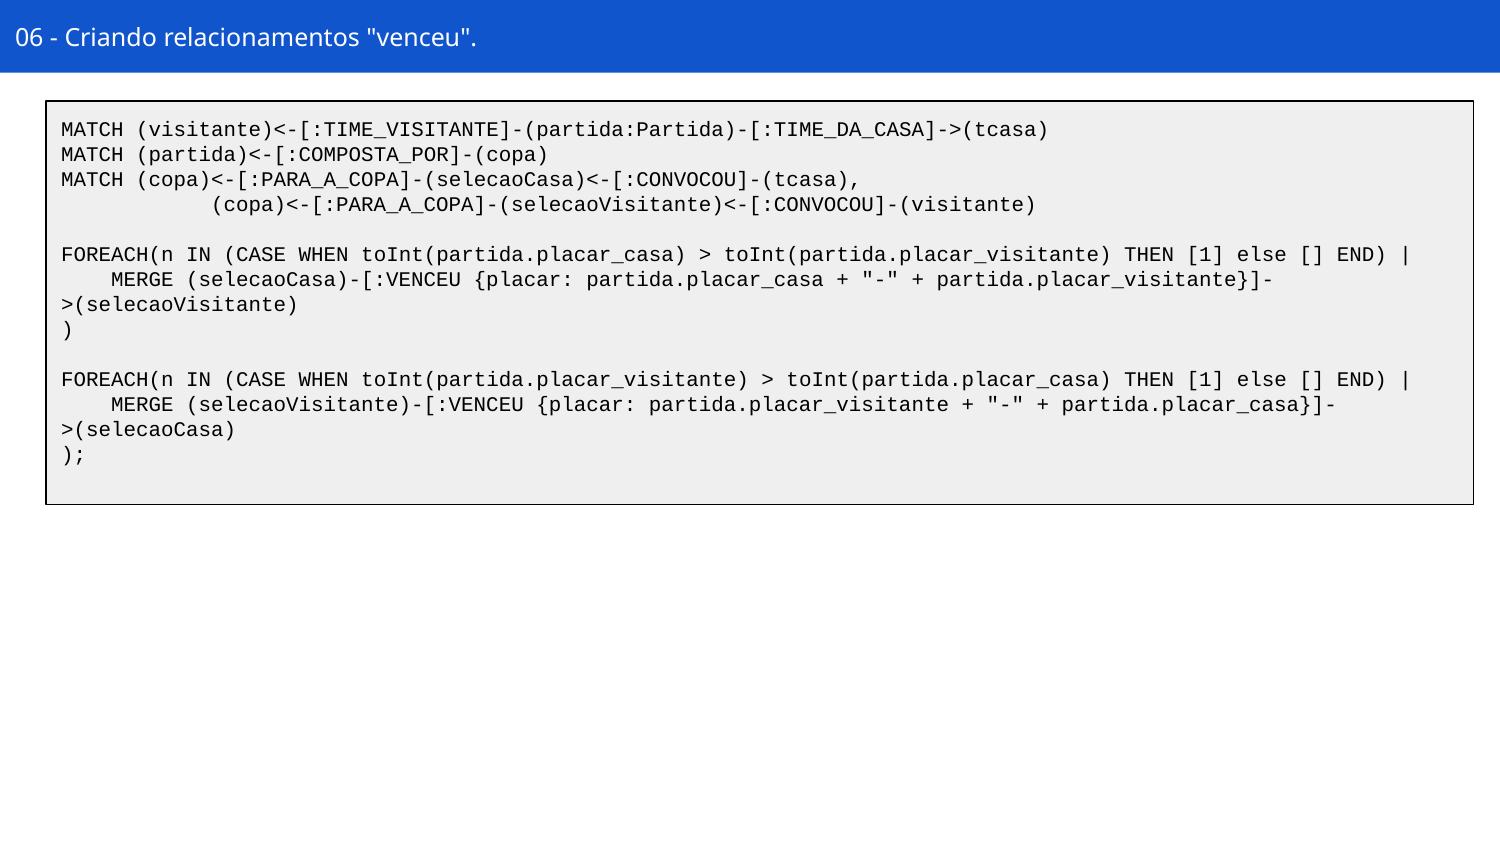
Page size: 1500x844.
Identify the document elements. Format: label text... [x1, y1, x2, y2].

text_box 06 - Criando relacionamentos "venceu". [0, 0, 1500, 73]
text_box MATCH (visitante)<-[:TIME_VISITANTE]-(partida:Partida)-[:TIME_DA_CASA]->(tcasa) MATCH (partida)<-[:COMPOSTA_POR]-(copa) MATCH (copa)<-[:PARA_A_COPA]-(selecaoCasa)<-[:CONVOCOU]-(tcasa), (copa)<-[:PARA_A_COPA]-(selecaoVisitante)<-[:CONVOCOU]-(visitante) FOREACH(n IN (CASE WHEN toInt(partida.placar_casa) > toInt(partida.placar_visitante) THEN [1] else [] END) | MERGE (selecaoCasa)-[:VENCEU {placar: partida.placar_casa + "-" + partida.placar_visitante}]->(selecaoVisitante) ) FOREACH(n IN (CASE WHEN toInt(partida.placar_visitante) > toInt(partida.placar_casa) THEN [1] else [] END) | MERGE (selecaoVisitante)-[:VENCEU {placar: partida.placar_visitante + "-" + partida.placar_casa}]->(selecaoCasa) ); [46, 101, 1474, 505]
